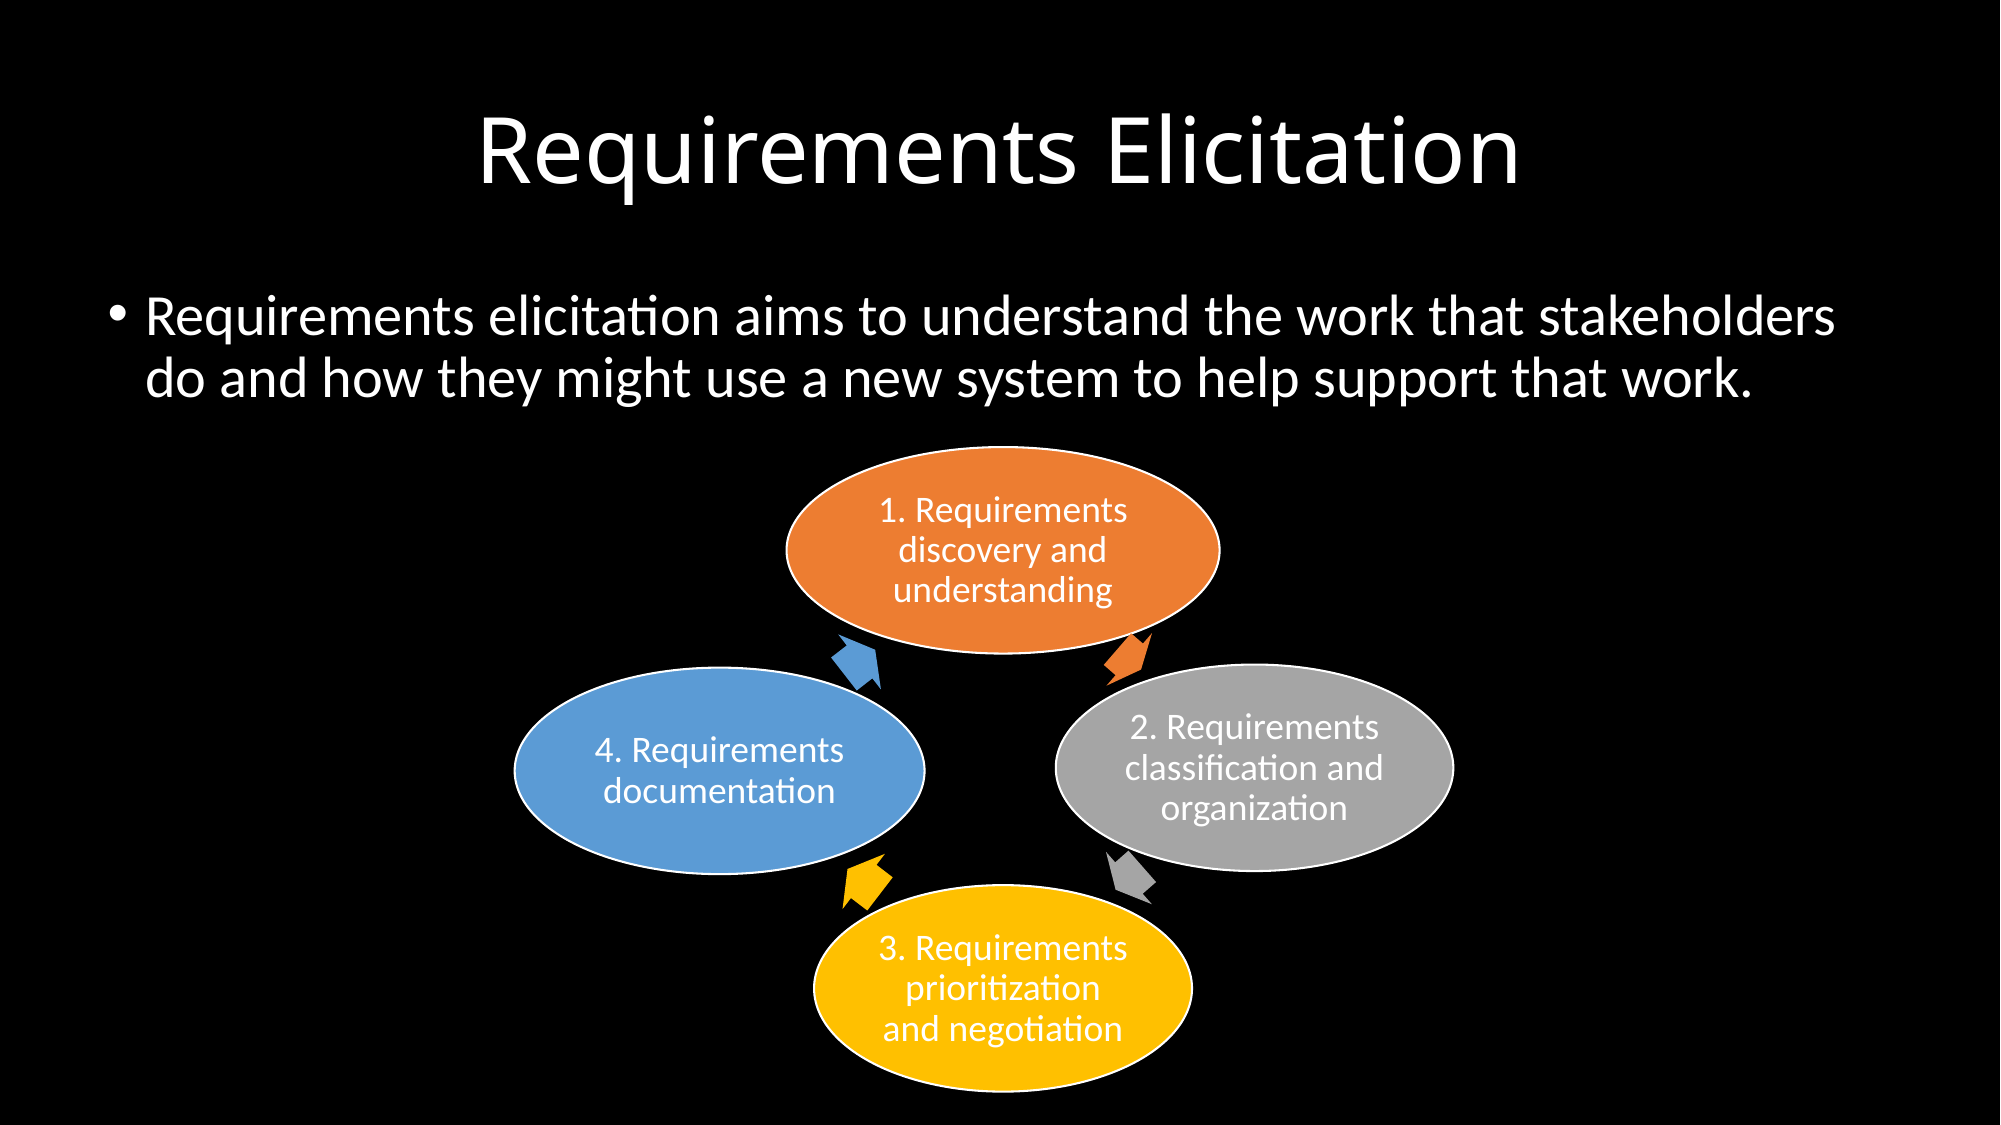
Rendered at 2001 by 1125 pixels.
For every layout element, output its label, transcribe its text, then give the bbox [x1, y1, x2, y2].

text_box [347, 446, 1653, 1092]
list Requirements elicitation aims to understand the work that stakeholders do and how they might use a new system to help support that work. [92, 277, 1863, 1014]
title Requirements Elicitation [137, 45, 1863, 263]
